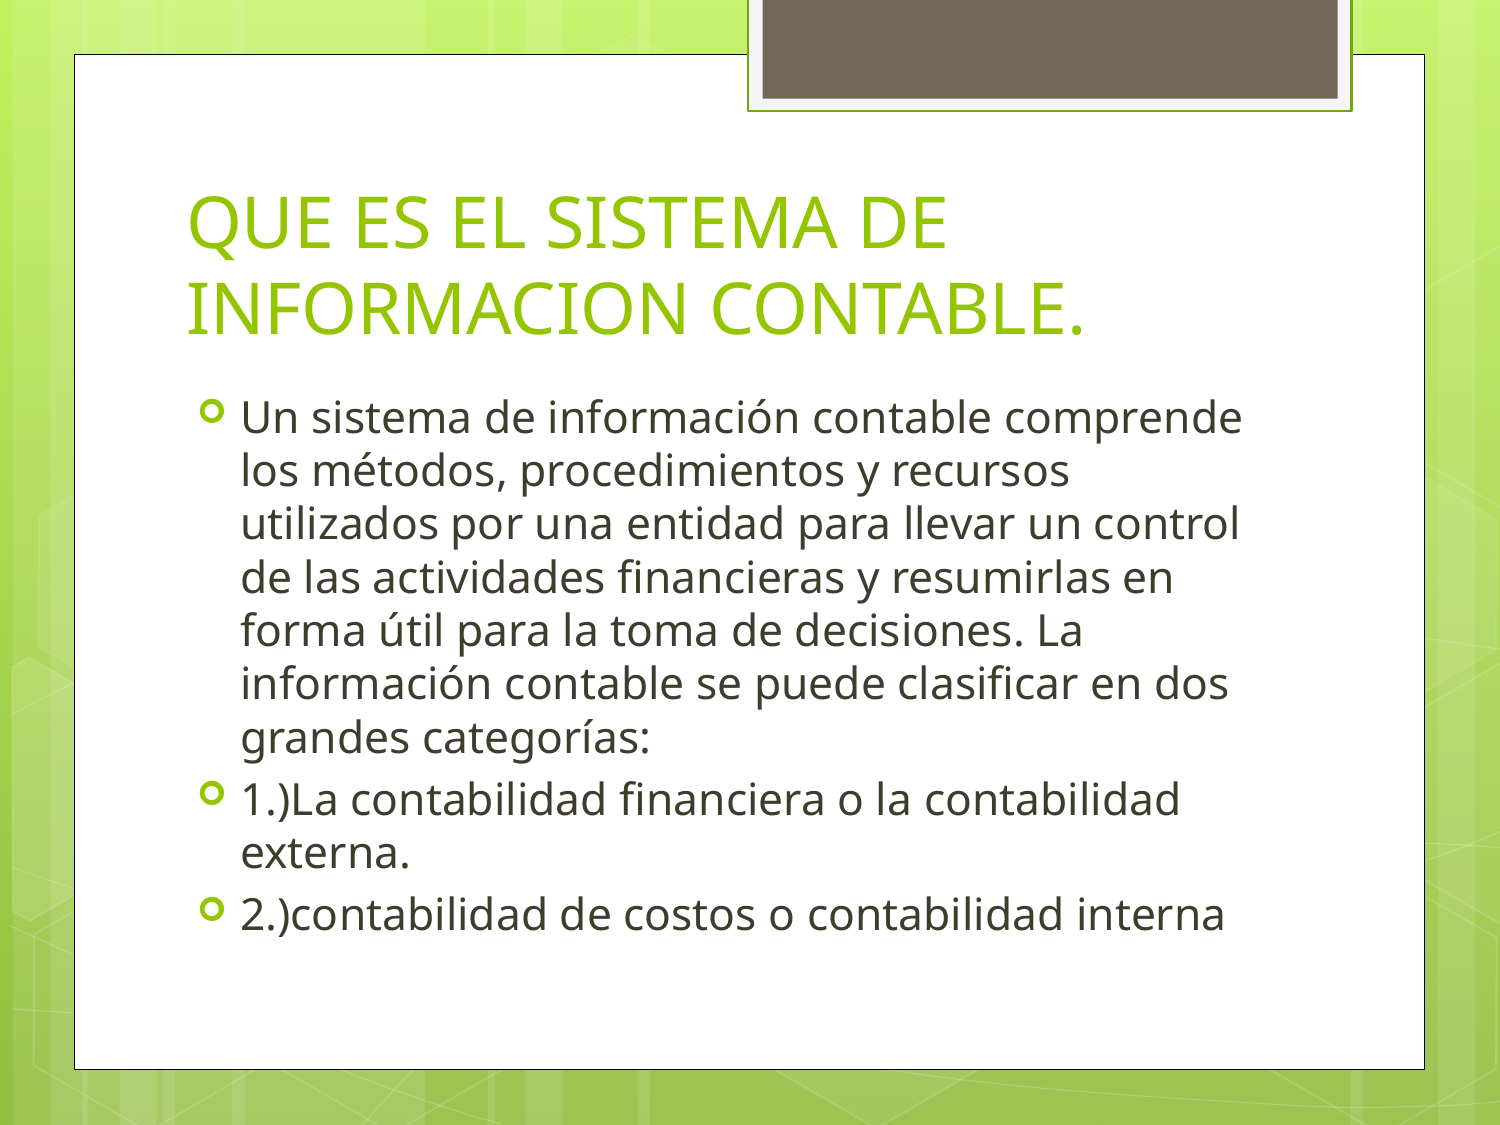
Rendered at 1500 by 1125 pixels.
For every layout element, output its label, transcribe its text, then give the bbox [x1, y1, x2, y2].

title QUE ES EL SISTEMA DE INFORMACION CONTABLE. [171, 168, 1324, 357]
list Un sistema de información contable comprende los métodos, procedimientos y recursos utilizados por una entidad para llevar un control de las actividades financieras y resumirlas en forma útil para la toma de decisiones. La información contable se puede clasificar en dos grandes categorías: 1.)La contabilidad financiera o la contabilidad externa. 2.)contabilidad de costos o contabilidad interna [171, 381, 1283, 957]
